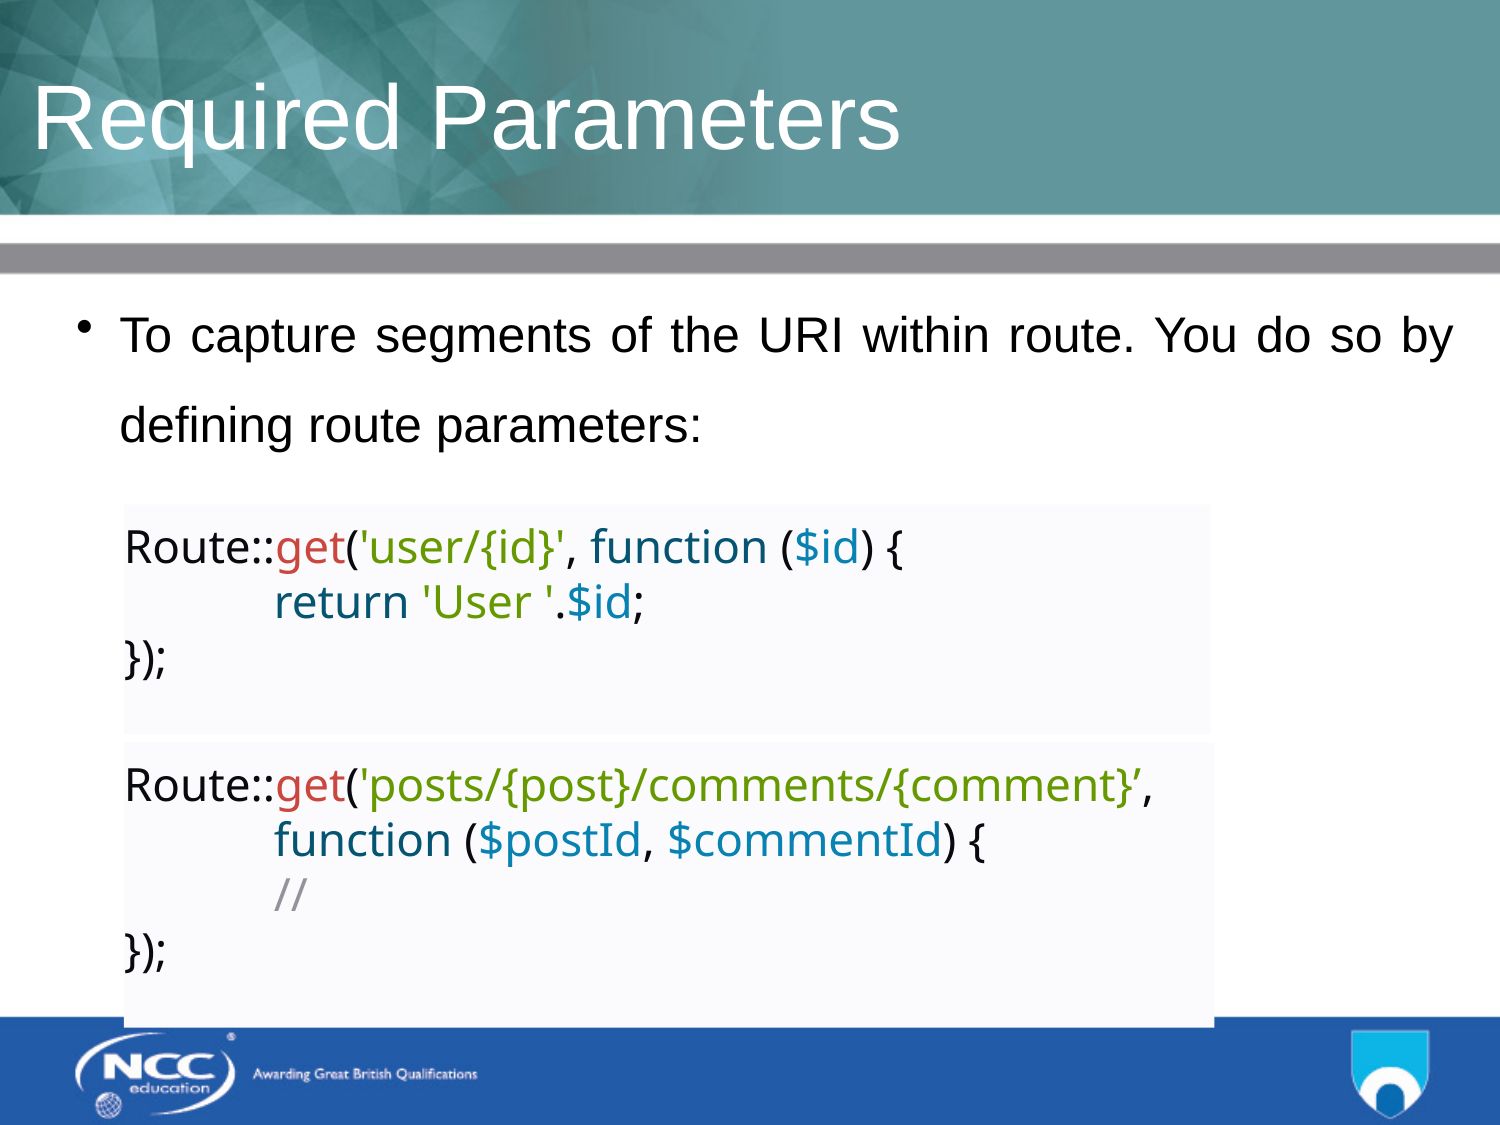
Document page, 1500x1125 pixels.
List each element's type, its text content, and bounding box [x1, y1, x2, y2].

title Required Parameters [16, 19, 1459, 207]
list To capture segments of the URI within route. You do so by defining route parameters: [16, 265, 1470, 974]
text_box Route::get('posts/{post}/comments/{comment}’, function ($postId, $commentId) { // }); [123, 742, 1215, 1028]
picture [0, 0, 1500, 1125]
text_box Route::get('user/{id}', function ($id) { return 'User '.$id; }); [123, 504, 1211, 735]
